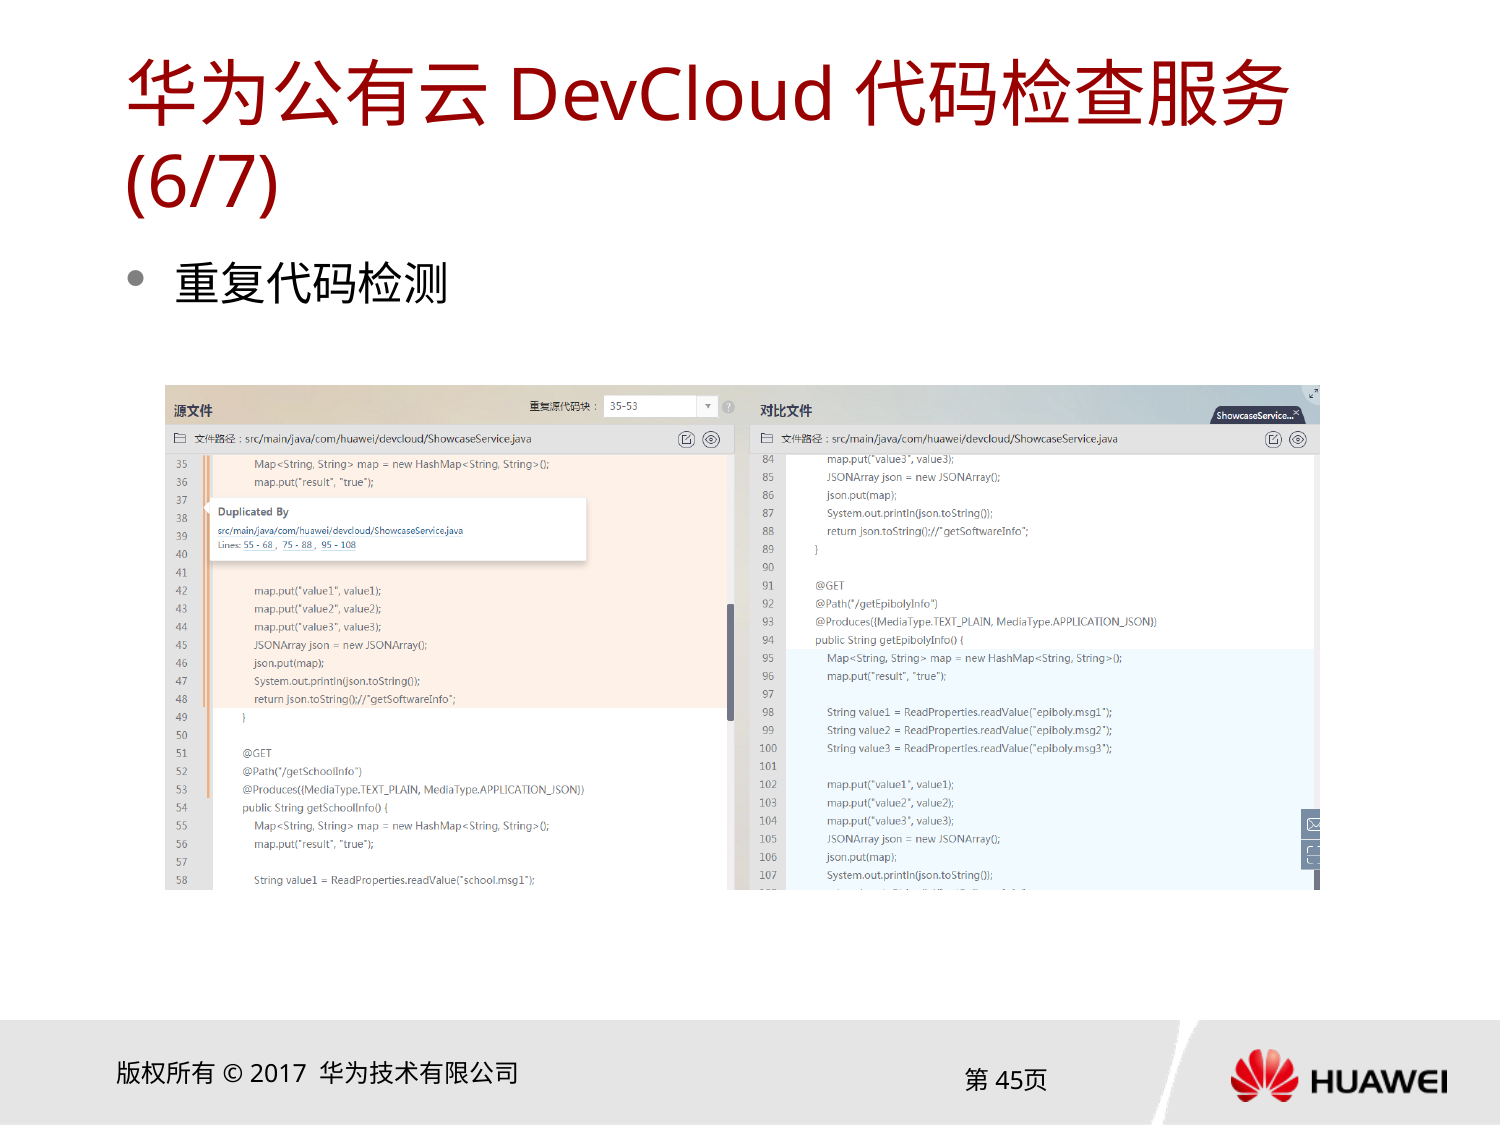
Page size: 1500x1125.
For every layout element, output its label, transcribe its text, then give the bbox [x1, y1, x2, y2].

picture [165, 385, 1320, 890]
list 重复代码检测 [111, 225, 1412, 870]
picture [0, 1020, 1500, 1125]
title 华为公有云DevCloud代码检查服务 (6/7) [111, 63, 1448, 207]
